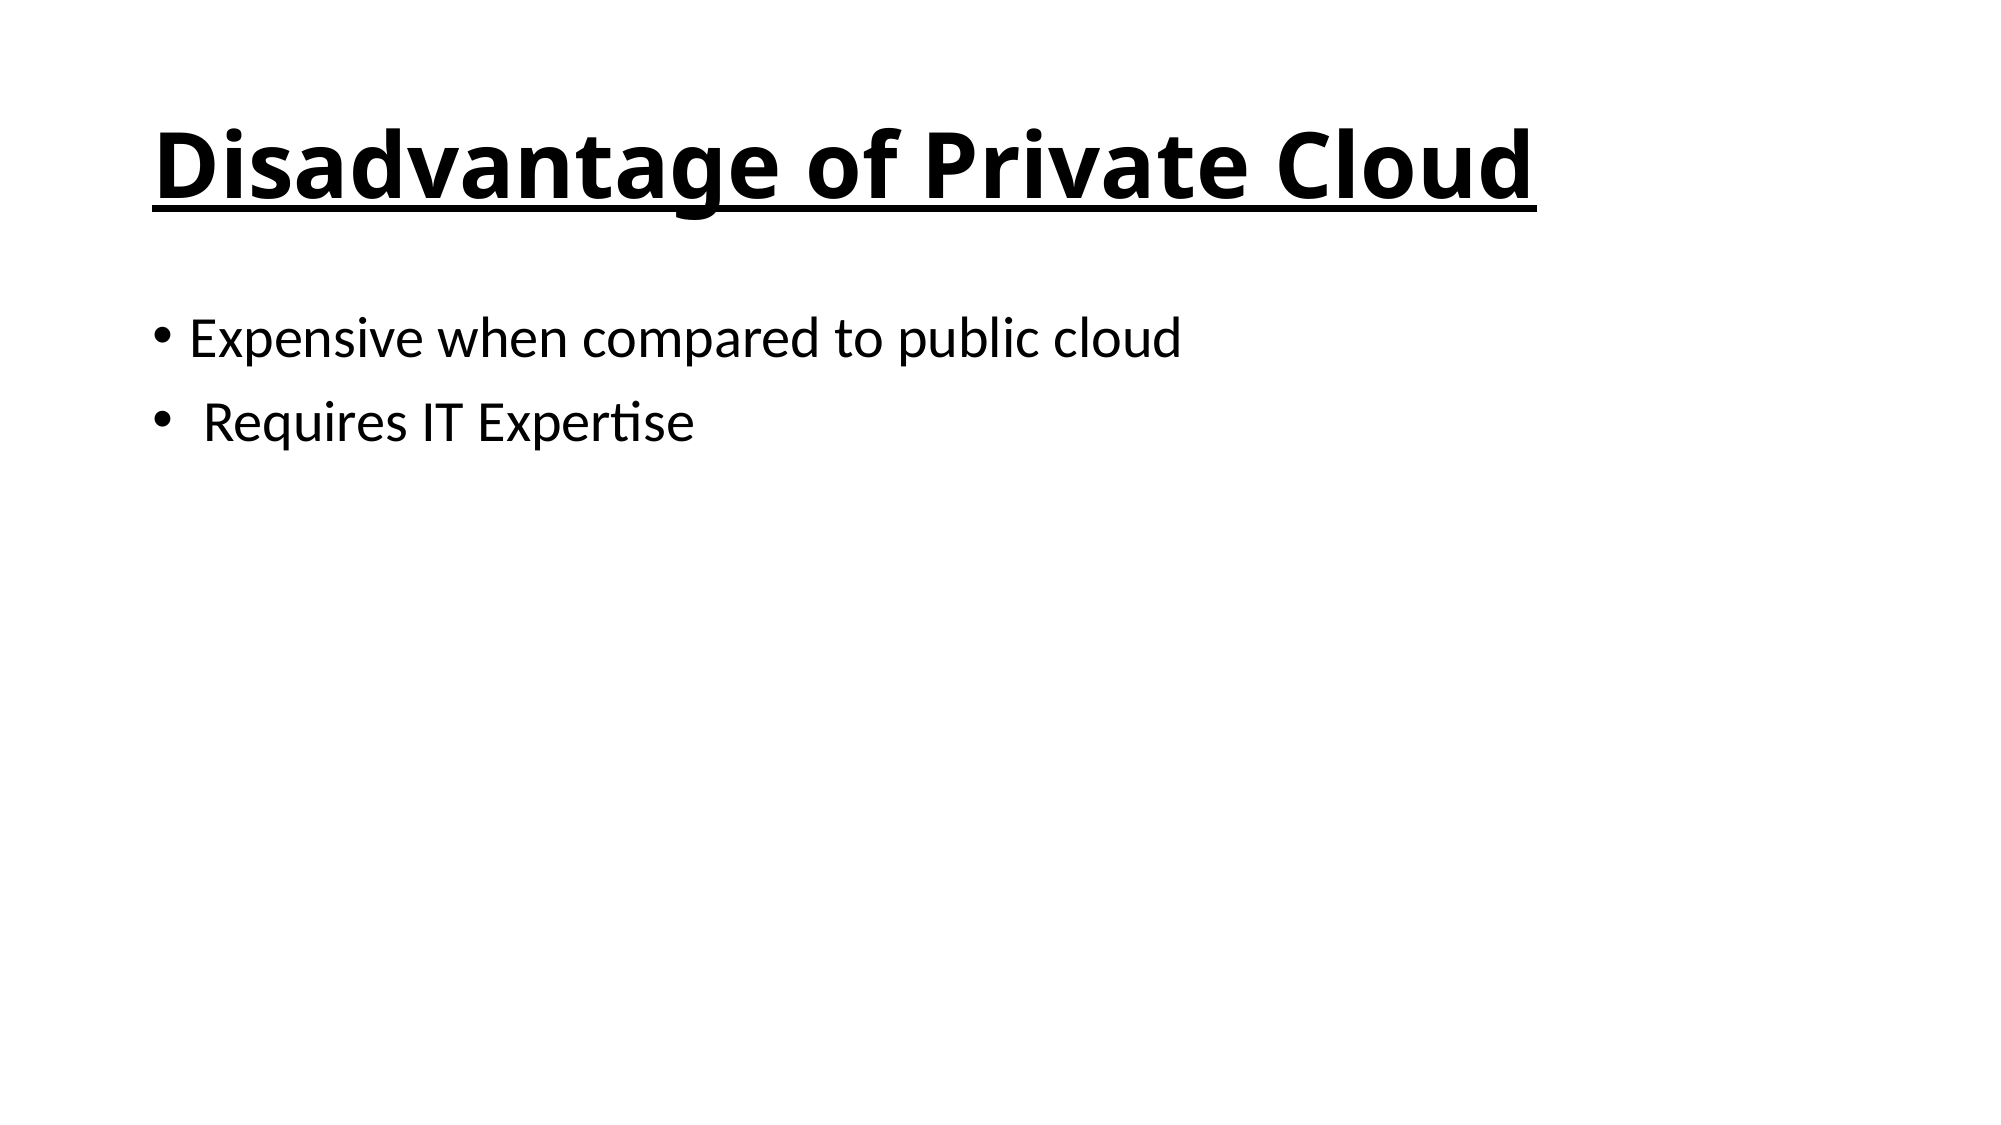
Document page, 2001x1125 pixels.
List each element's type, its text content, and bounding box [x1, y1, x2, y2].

list Expensive when compared to public cloud Requires IT Expertise [137, 299, 1863, 1014]
title Disadvantage of Private Cloud [137, 59, 1863, 278]
